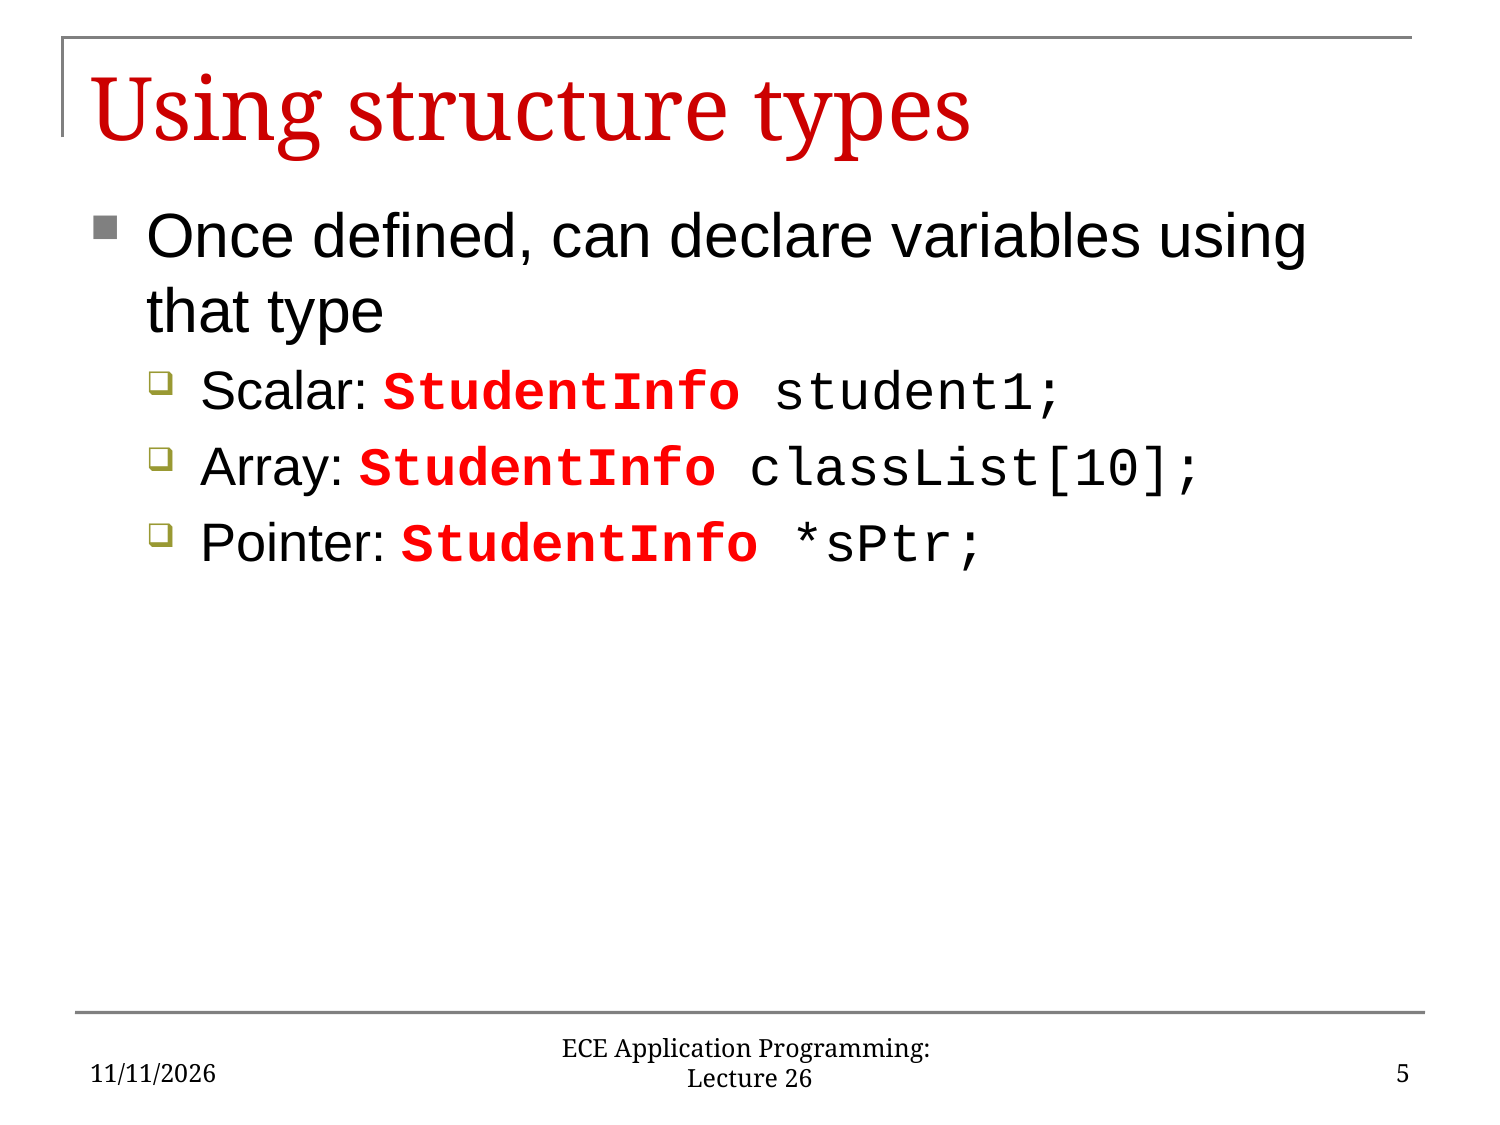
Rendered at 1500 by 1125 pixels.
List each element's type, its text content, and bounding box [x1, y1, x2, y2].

list Once defined, can declare variables using that type Scalar: StudentInfo student1; Array: StudentInfo classList[10]; Pointer: StudentInfo *sPtr; [75, 187, 1425, 1006]
footer ECE Application Programming: Lecture 26 [512, 1024, 988, 1101]
title Using structure types [75, 45, 1425, 163]
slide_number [74, 1023, 426, 1100]
slide_number 5 [1074, 1023, 1426, 1100]
